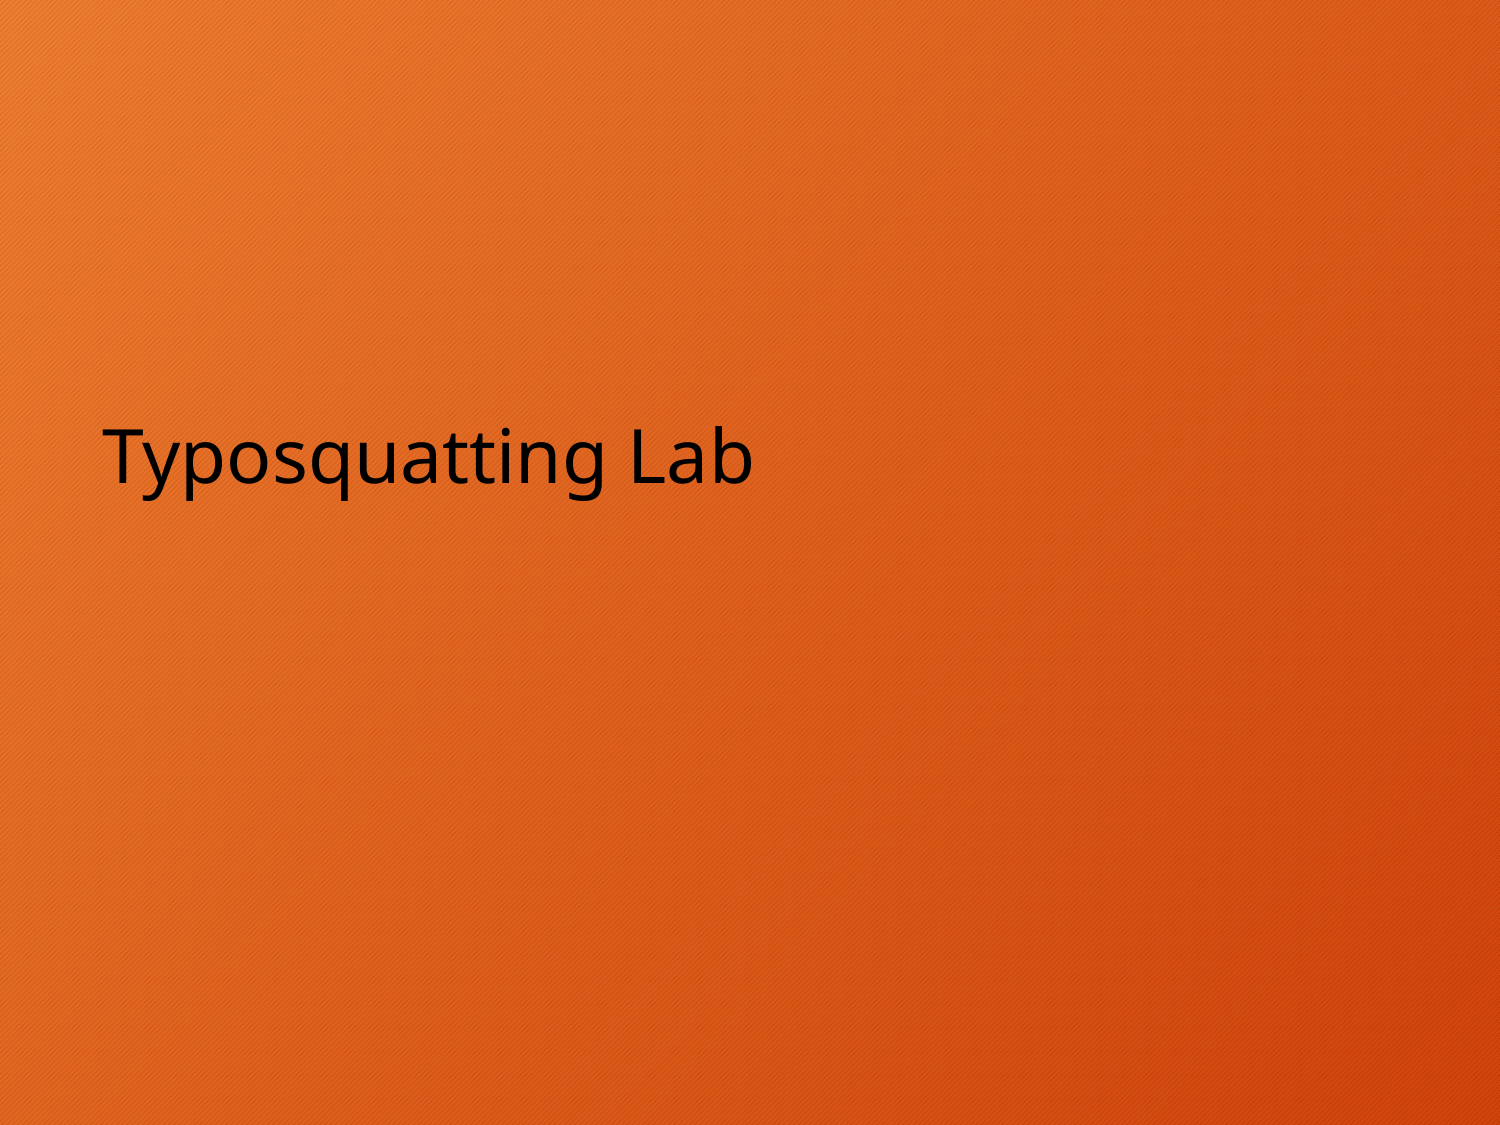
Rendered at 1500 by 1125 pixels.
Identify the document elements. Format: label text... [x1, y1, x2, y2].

text_box Typosquatting Lab [87, 400, 1236, 506]
